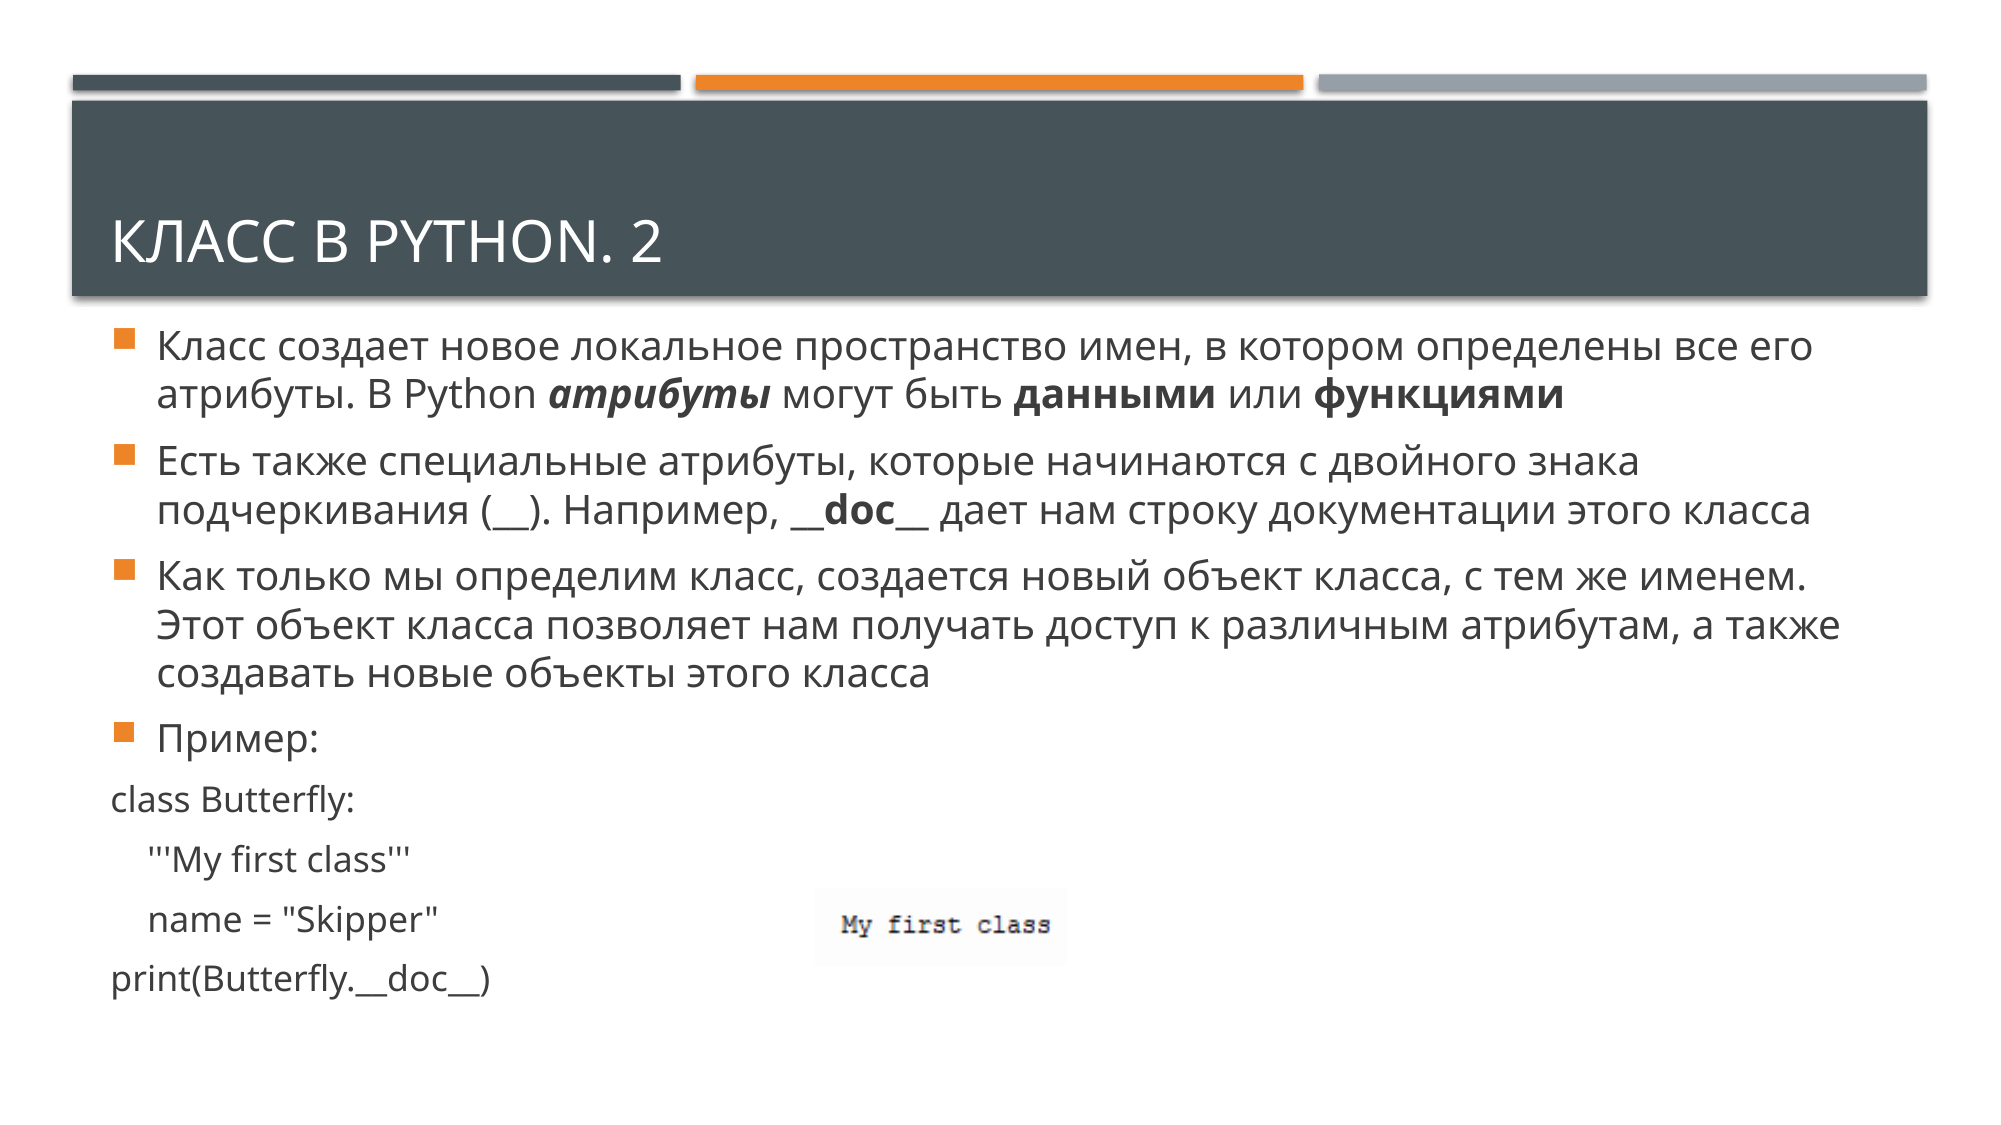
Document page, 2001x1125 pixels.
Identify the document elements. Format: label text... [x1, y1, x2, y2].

title Класс в Python. 2 [95, 115, 1905, 282]
list Класс создает новое локальное пространство имен, в котором определены все его атрибуты. В Python aтрибуты могут быть данными или функциями Есть также специальные атрибуты, которые начинаются с двойного знака подчеркивания (__). Например, __doc__ дает нам строку документации этого класса Как только мы определим класс, создается новый объект класса, с тем же именем. Этот объект класса позволяет нам получать доступ к различным атрибутам, а также создавать новые объекты этого класса Пример: class Butterfly: '''My first class''' name = "Skipper" print(Butterfly.__doc__) [95, 308, 1905, 1010]
picture [815, 888, 1067, 966]
